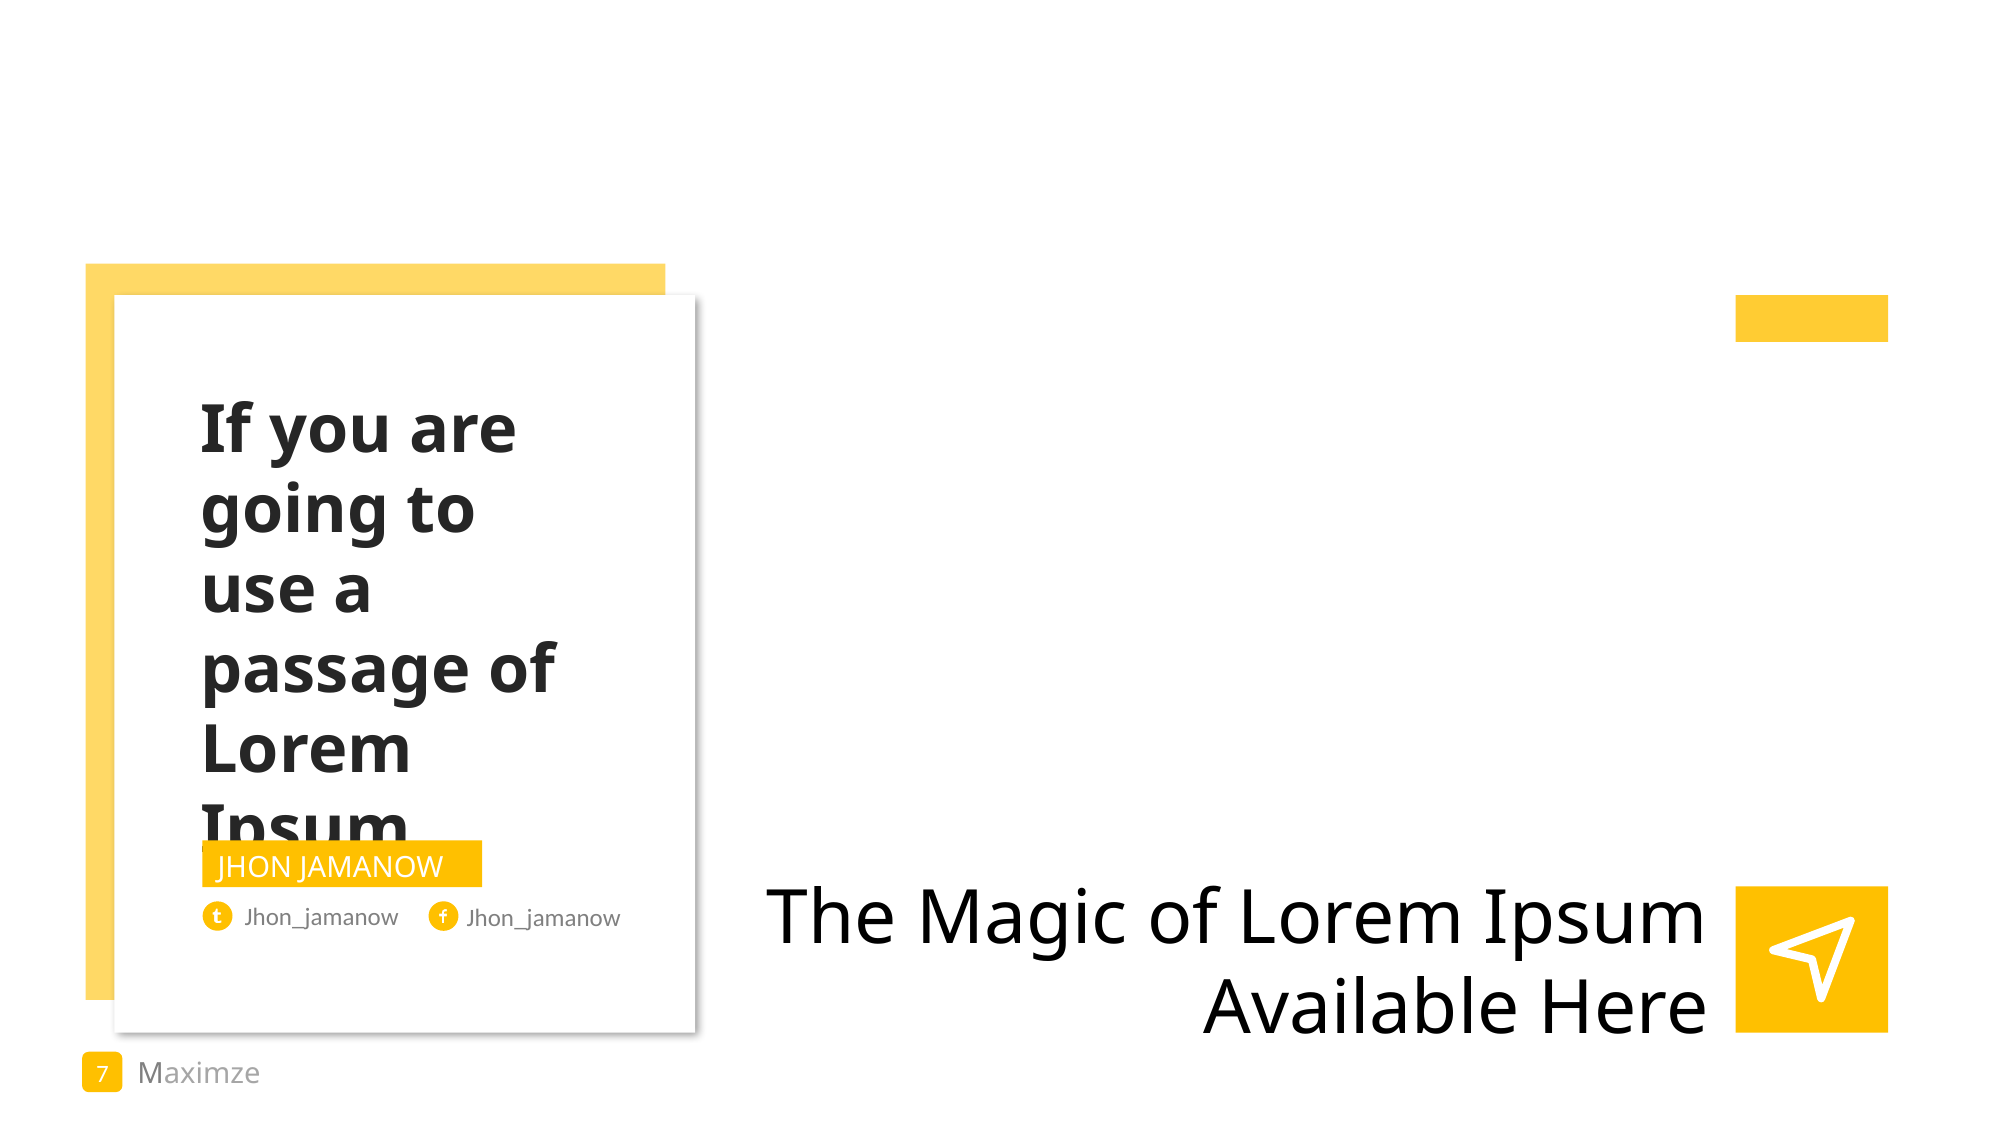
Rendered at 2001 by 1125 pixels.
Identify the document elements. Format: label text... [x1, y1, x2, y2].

text_box If you are going to use a passage of Lorem Ipsum [185, 378, 395, 872]
picture [395, 171, 2000, 1125]
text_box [202, 892, 395, 945]
text_box JHON JAMANOW [202, 840, 395, 888]
text_box 7 [76, 1050, 129, 1095]
text_box [113, 294, 395, 1034]
text_box [85, 263, 395, 1001]
